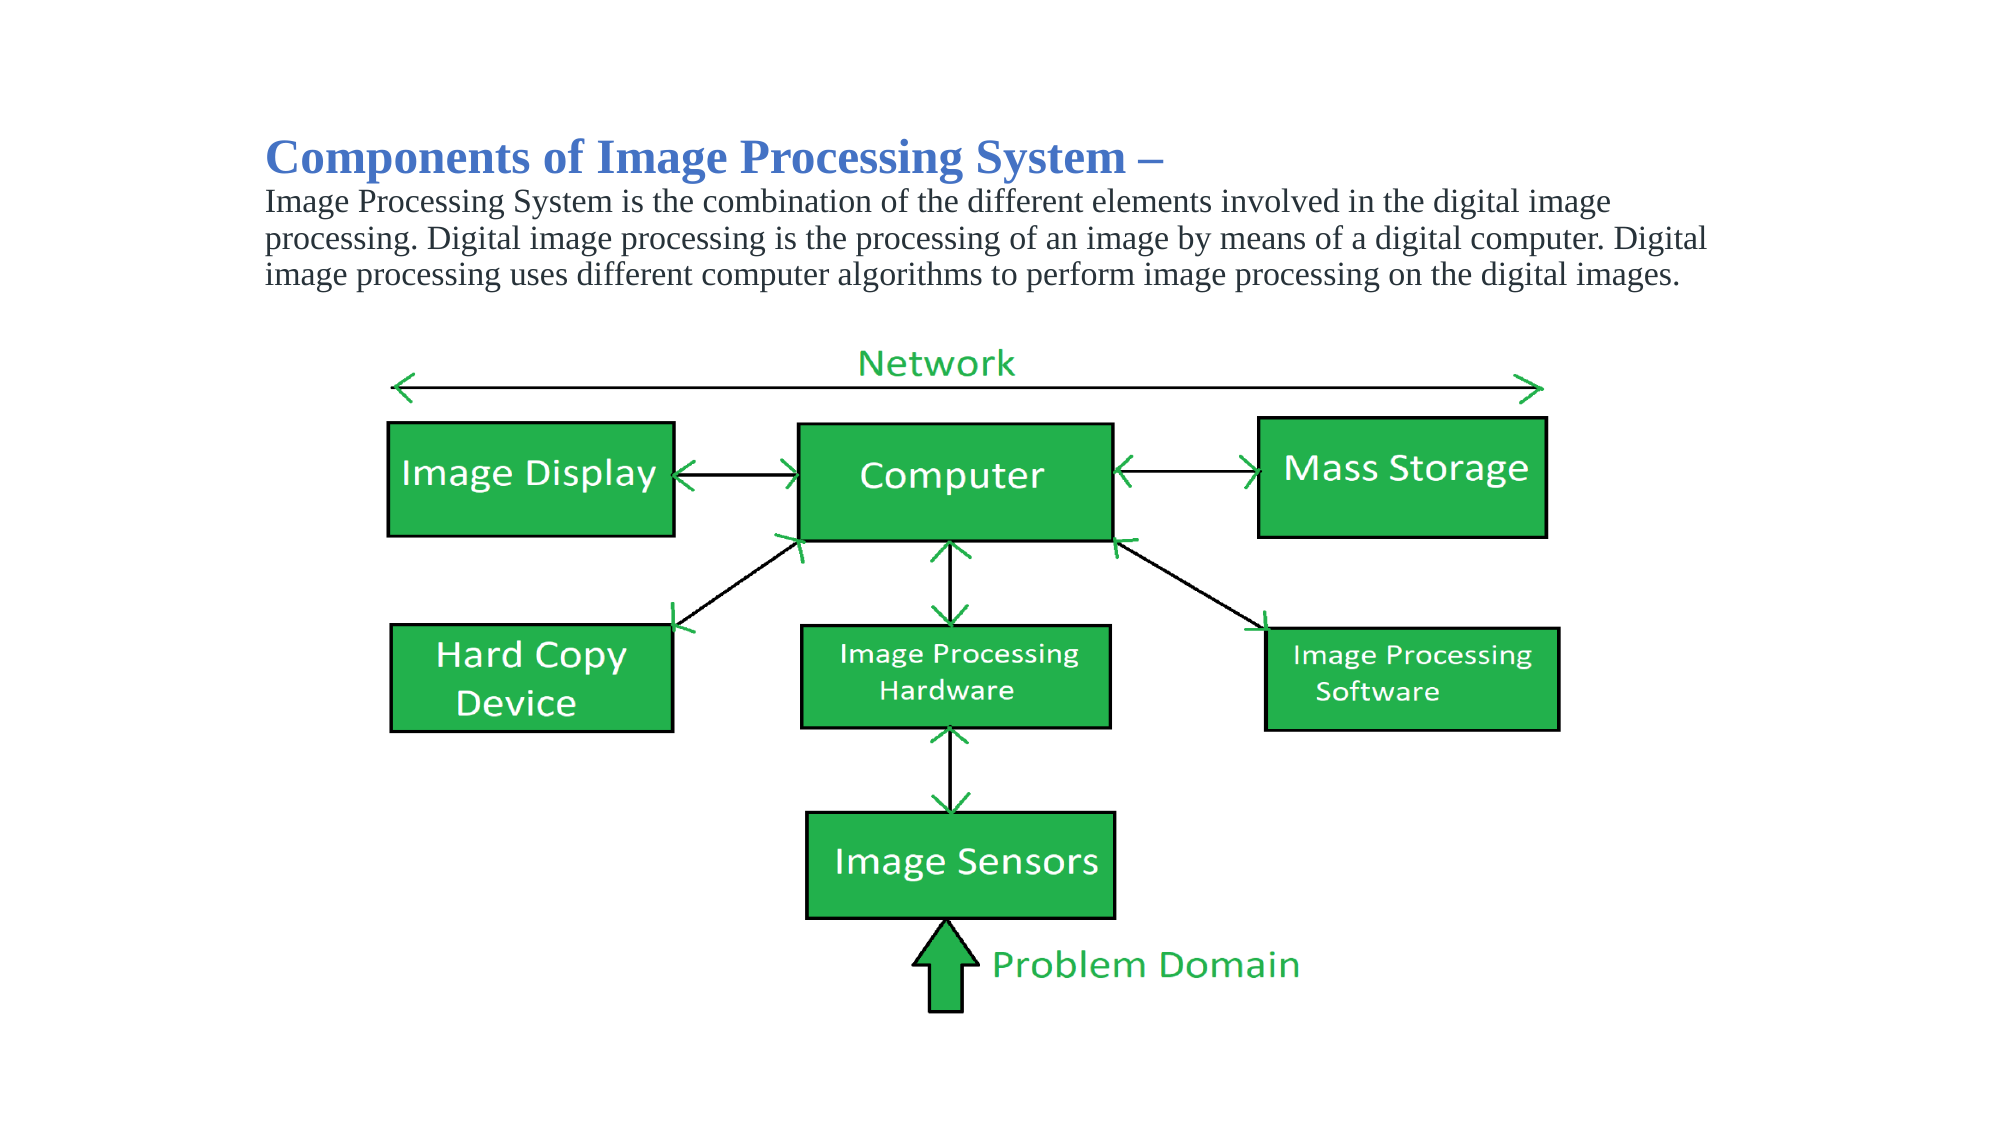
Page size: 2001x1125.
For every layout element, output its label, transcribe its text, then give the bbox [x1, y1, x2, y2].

title Components of Image Processing System – Image Processing System is the combination of the different elements involved in the digital image processing. Digital image processing is the processing of an image by means of a digital computer. Digital image processing uses different computer algorithms to perform image processing on the digital images. [249, 119, 1750, 342]
picture [358, 341, 1589, 1019]
